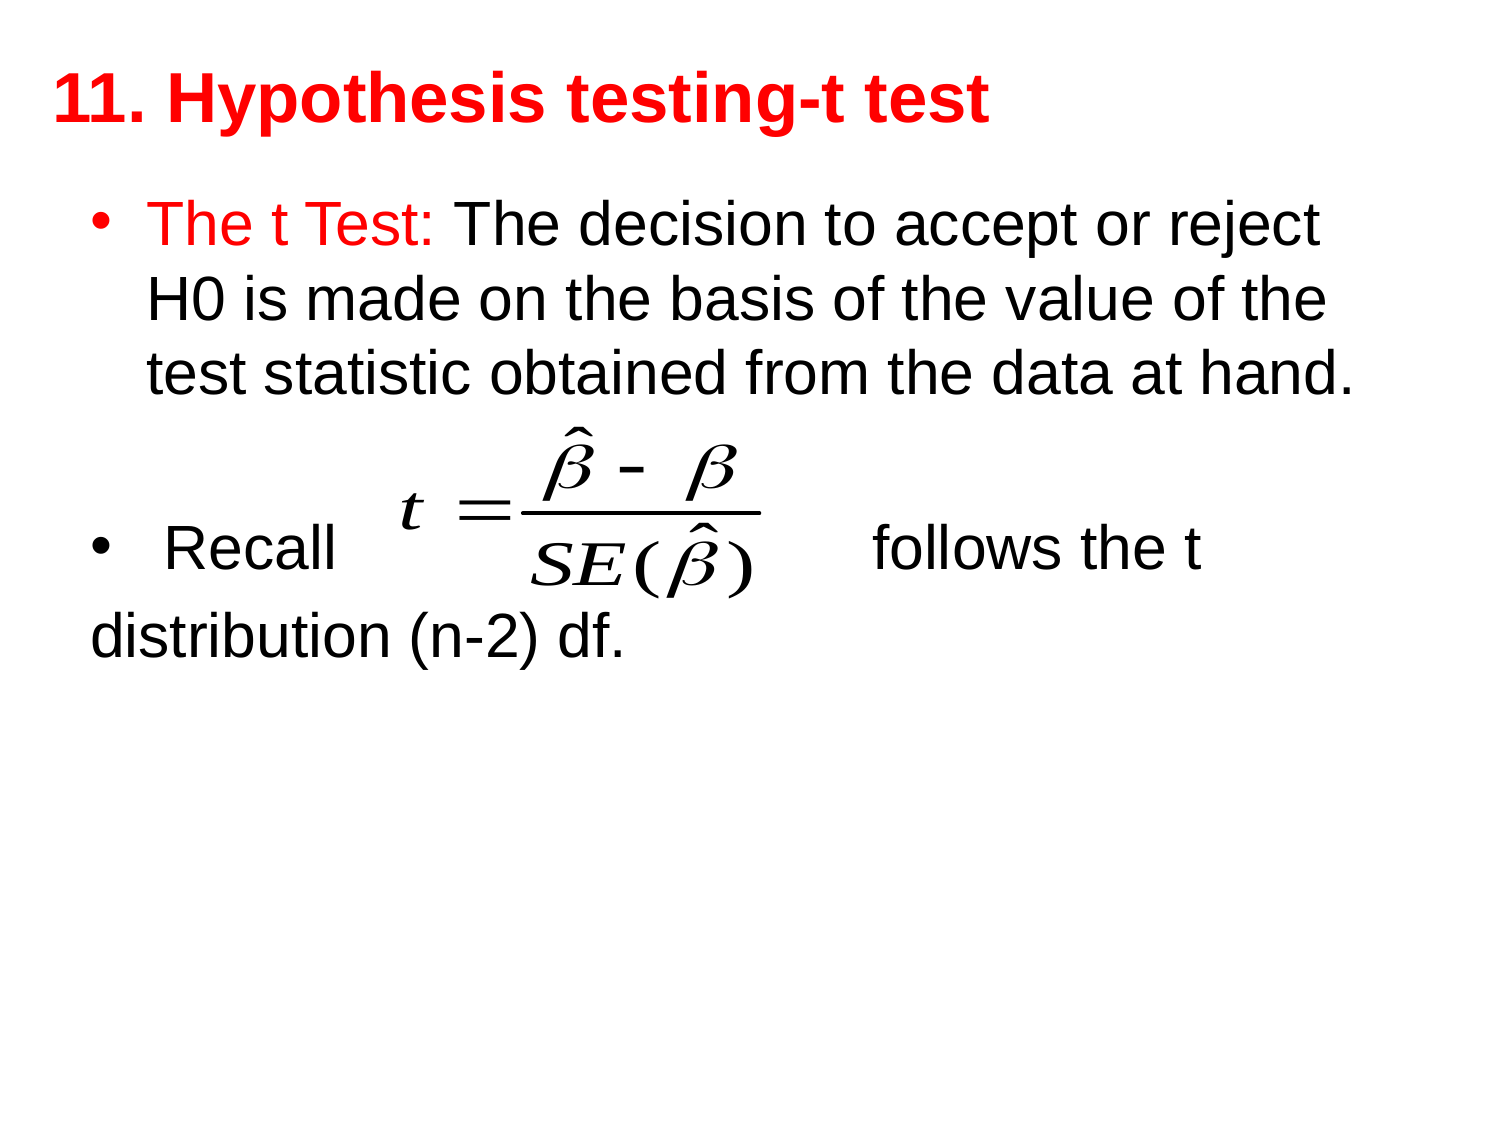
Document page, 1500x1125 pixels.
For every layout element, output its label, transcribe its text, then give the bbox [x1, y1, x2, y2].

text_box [387, 412, 776, 615]
title 11. Hypothesis testing-t test [37, 0, 1388, 188]
list The t Test: The decision to accept or reject H0 is made on the basis of the value of the test statistic obtained from the data at hand. Recall follows the t distribution (n-2) df. [75, 174, 1425, 1005]
